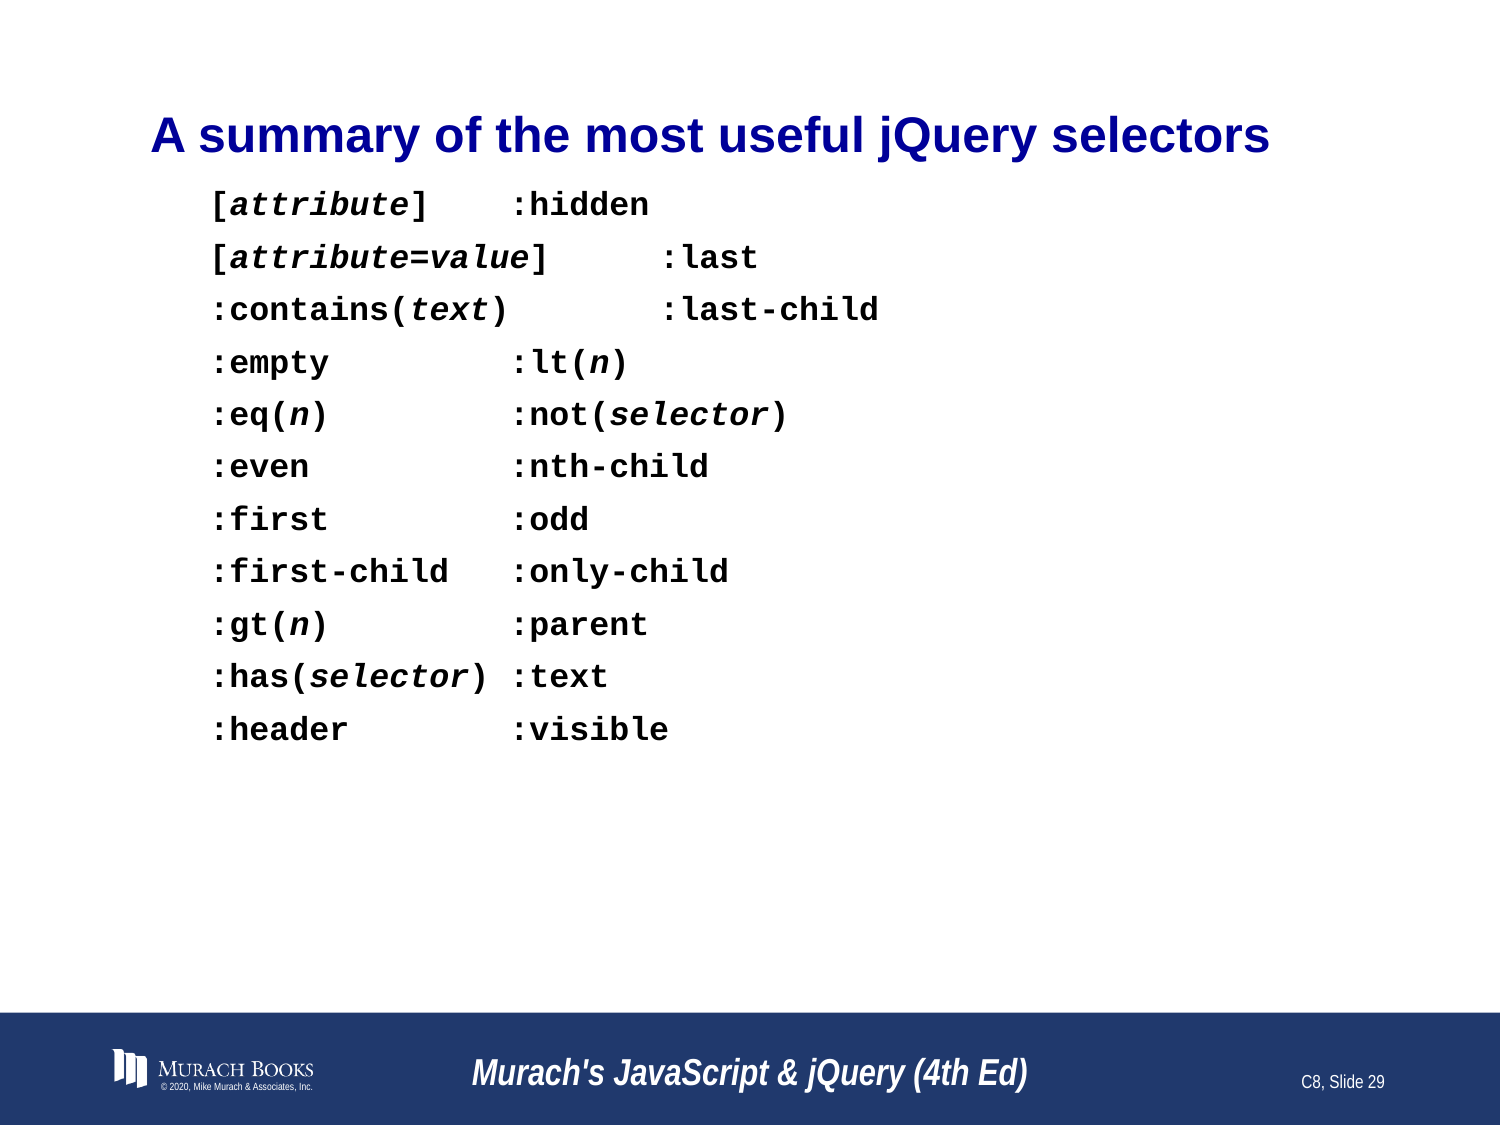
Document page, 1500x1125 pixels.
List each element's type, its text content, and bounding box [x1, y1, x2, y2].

footer © 2020, Mike Murach & Associates, Inc. [12, 1025, 463, 1100]
slide_number Murach's JavaScript & jQuery (4th Ed) [463, 1025, 1050, 1100]
slide_number C8, Slide 29 [1087, 1025, 1400, 1100]
title A summary of the most useful jQuery selectors [150, 102, 1350, 164]
list [attribute] :hidden [attribute=value] :last :contains(text) :last-child :empty :lt(n) :eq(n) :not(selector) :even :nth-child :first :odd :first-child :only-child :gt(n) :parent :has(selector) :text :header :visible [137, 174, 1350, 975]
